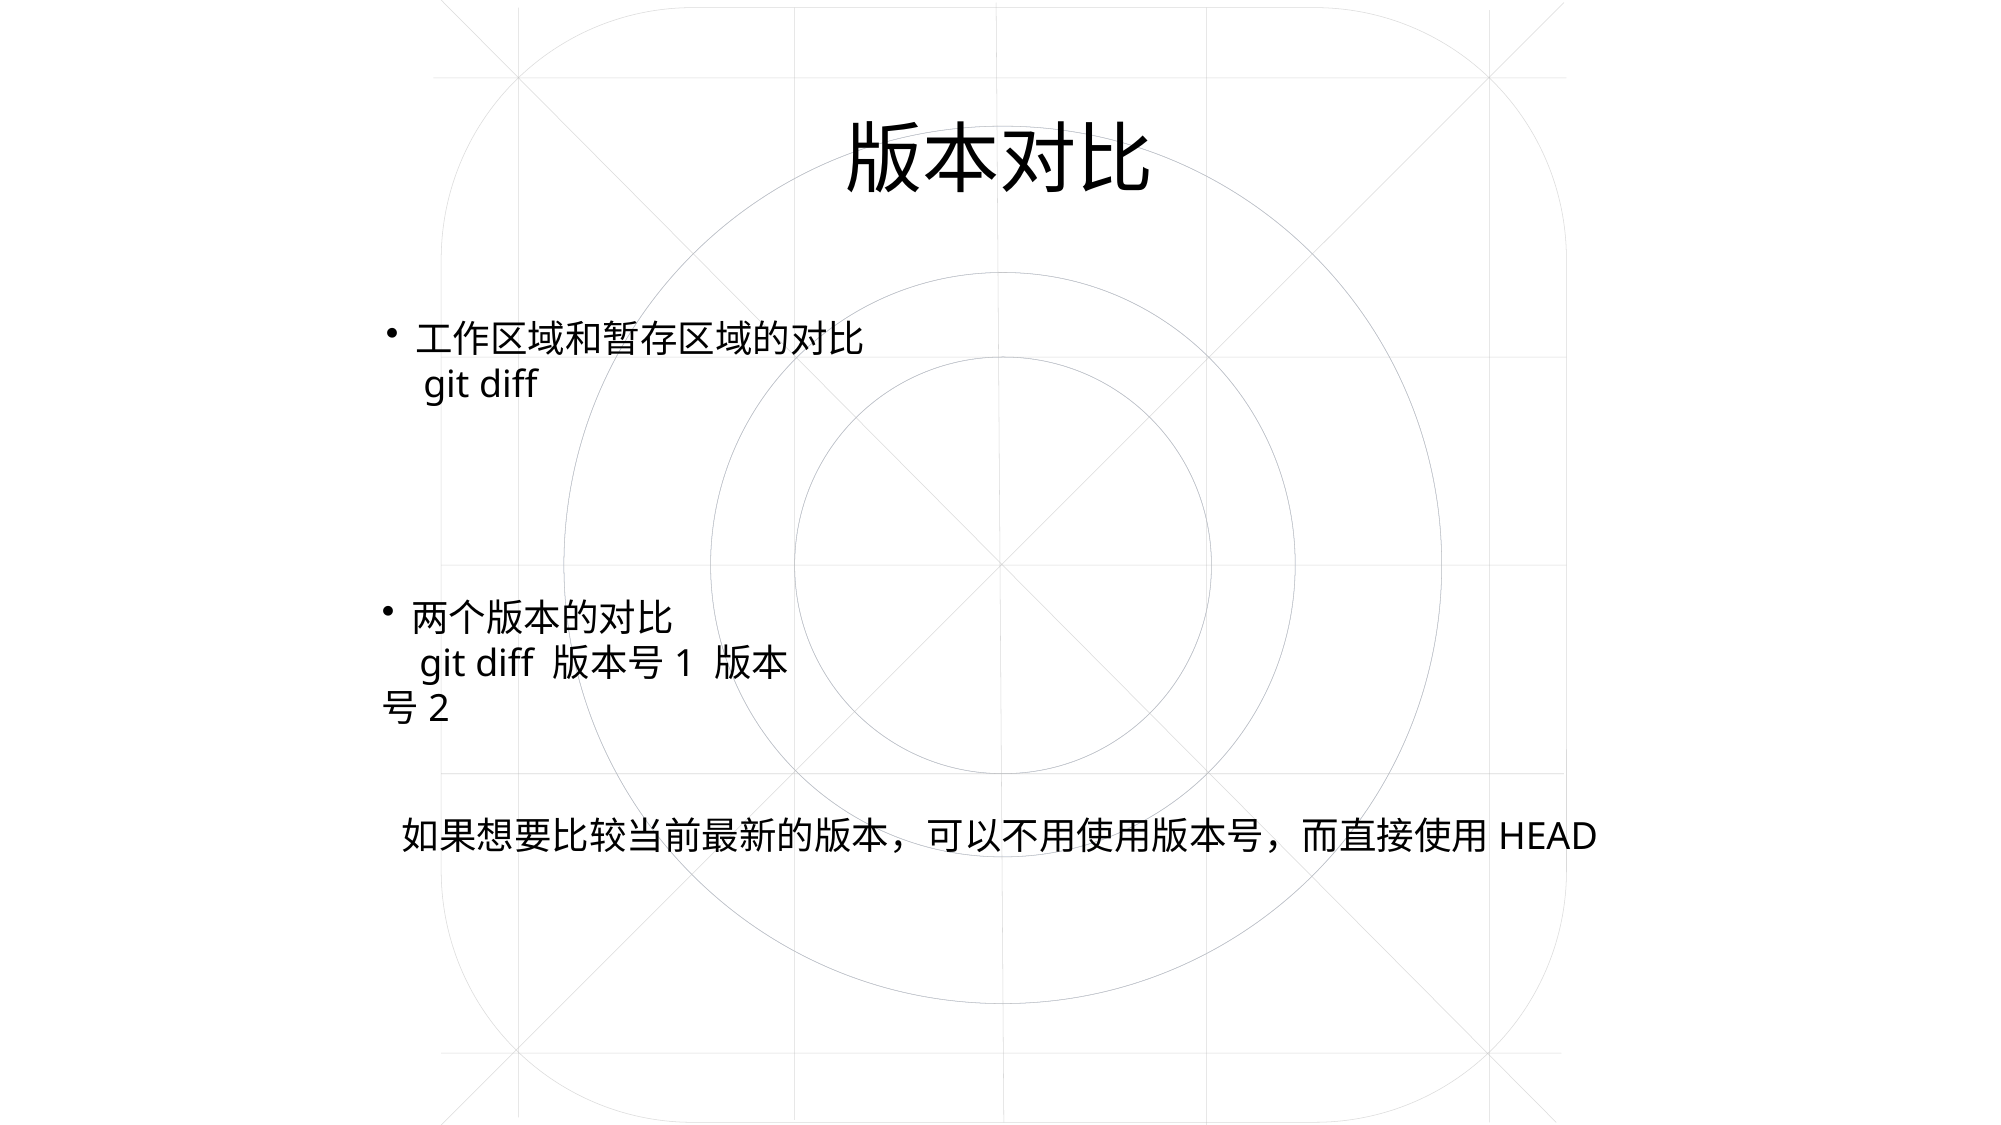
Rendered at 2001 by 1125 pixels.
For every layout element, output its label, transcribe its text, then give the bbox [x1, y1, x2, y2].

text_box 工作区域和暂存区域的对比 git diff [378, 307, 433, 413]
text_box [433, 0, 1567, 1125]
text_box 两个版本的对比 git diff 版本号1 版本号2 [374, 586, 433, 691]
text_box 如果想要比较当前最新的版本，可以不用使用版本号，而直接使用HEAD [1567, 804, 1606, 865]
text_box 如果想要比较当前最新的版本，可以不用使用版本号，而直接使用HEAD [394, 804, 433, 865]
